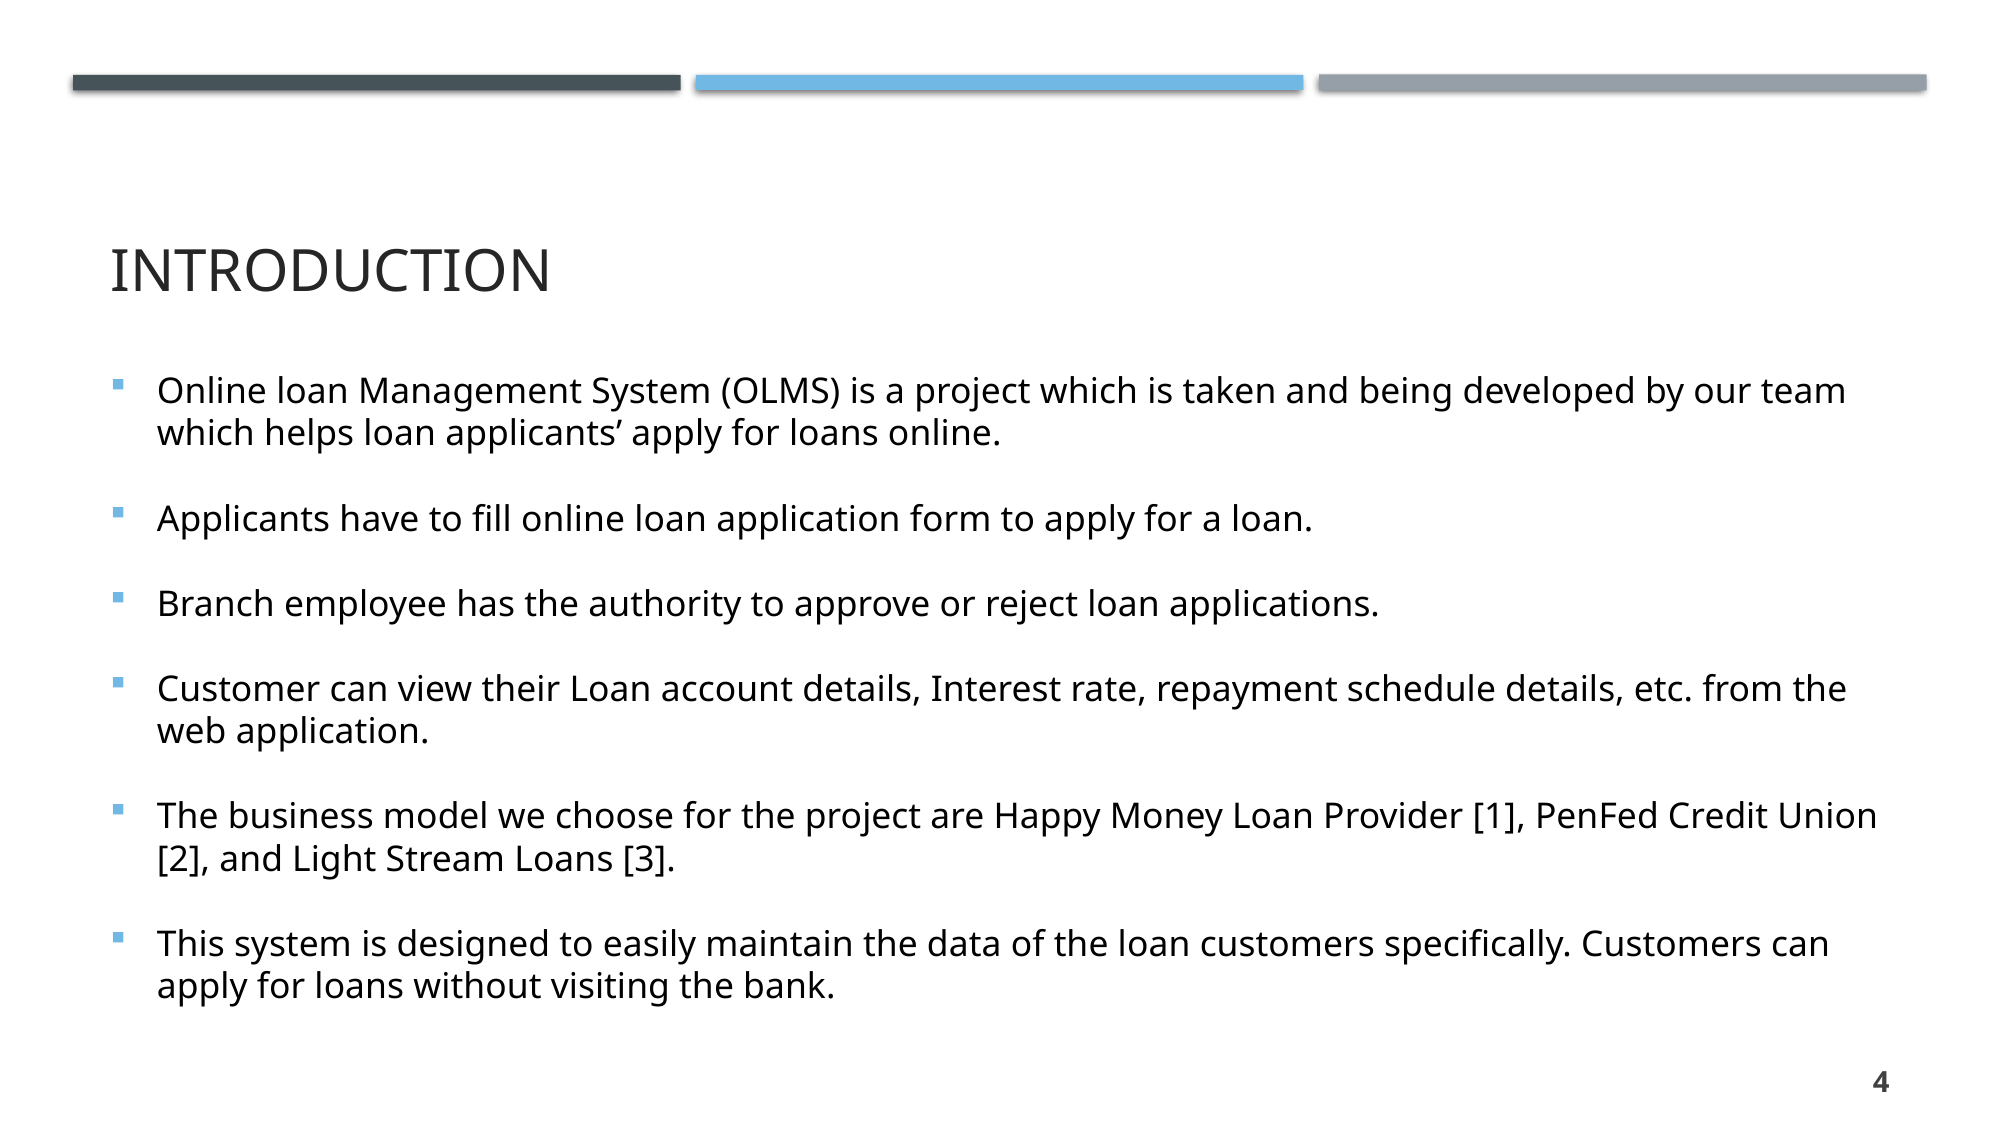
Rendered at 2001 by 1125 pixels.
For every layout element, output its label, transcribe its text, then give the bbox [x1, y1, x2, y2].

text_box Online loan Management System (OLMS) is a project which is taken and being developed by our team which helps loan applicants’ apply for loans online. Applicants have to fill online loan application form to apply for a loan. Branch employee has the authority to approve or reject loan applications. Customer can view their Loan account details, Interest rate, repayment schedule details, etc. from the web application. The business model we choose for the project are Happy Money Loan Provider [1], PenFed Credit Union [2], and Light Stream Loans [3]. This system is designed to easily maintain the data of the loan customers specifically. Customers can apply for loans without visiting the bank. [95, 360, 1905, 1056]
slide_number 4 [1732, 1053, 1905, 1114]
title Introduction [95, 115, 1905, 311]
